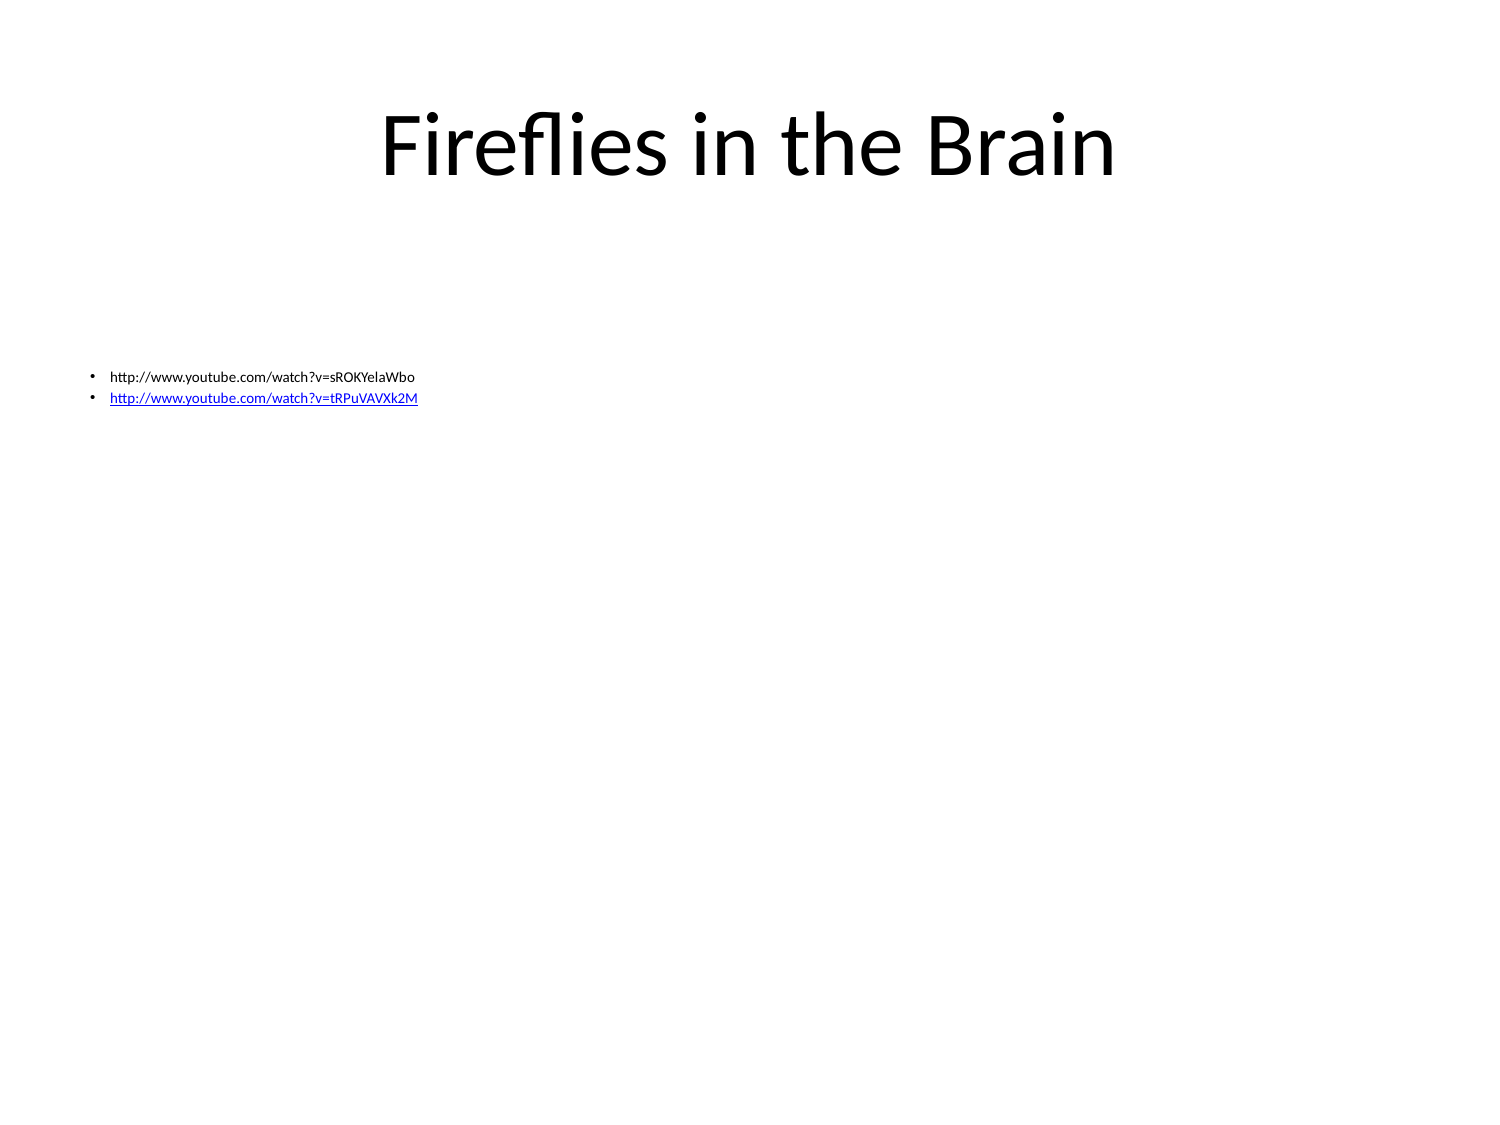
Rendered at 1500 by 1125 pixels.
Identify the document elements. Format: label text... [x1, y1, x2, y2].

title Fireflies in the Brain [75, 45, 1425, 233]
list http://www.youtube.com/watch?v=sROKYelaWbo http://www.youtube.com/watch?v=tRPuVAVXk2M [75, 350, 1425, 418]
